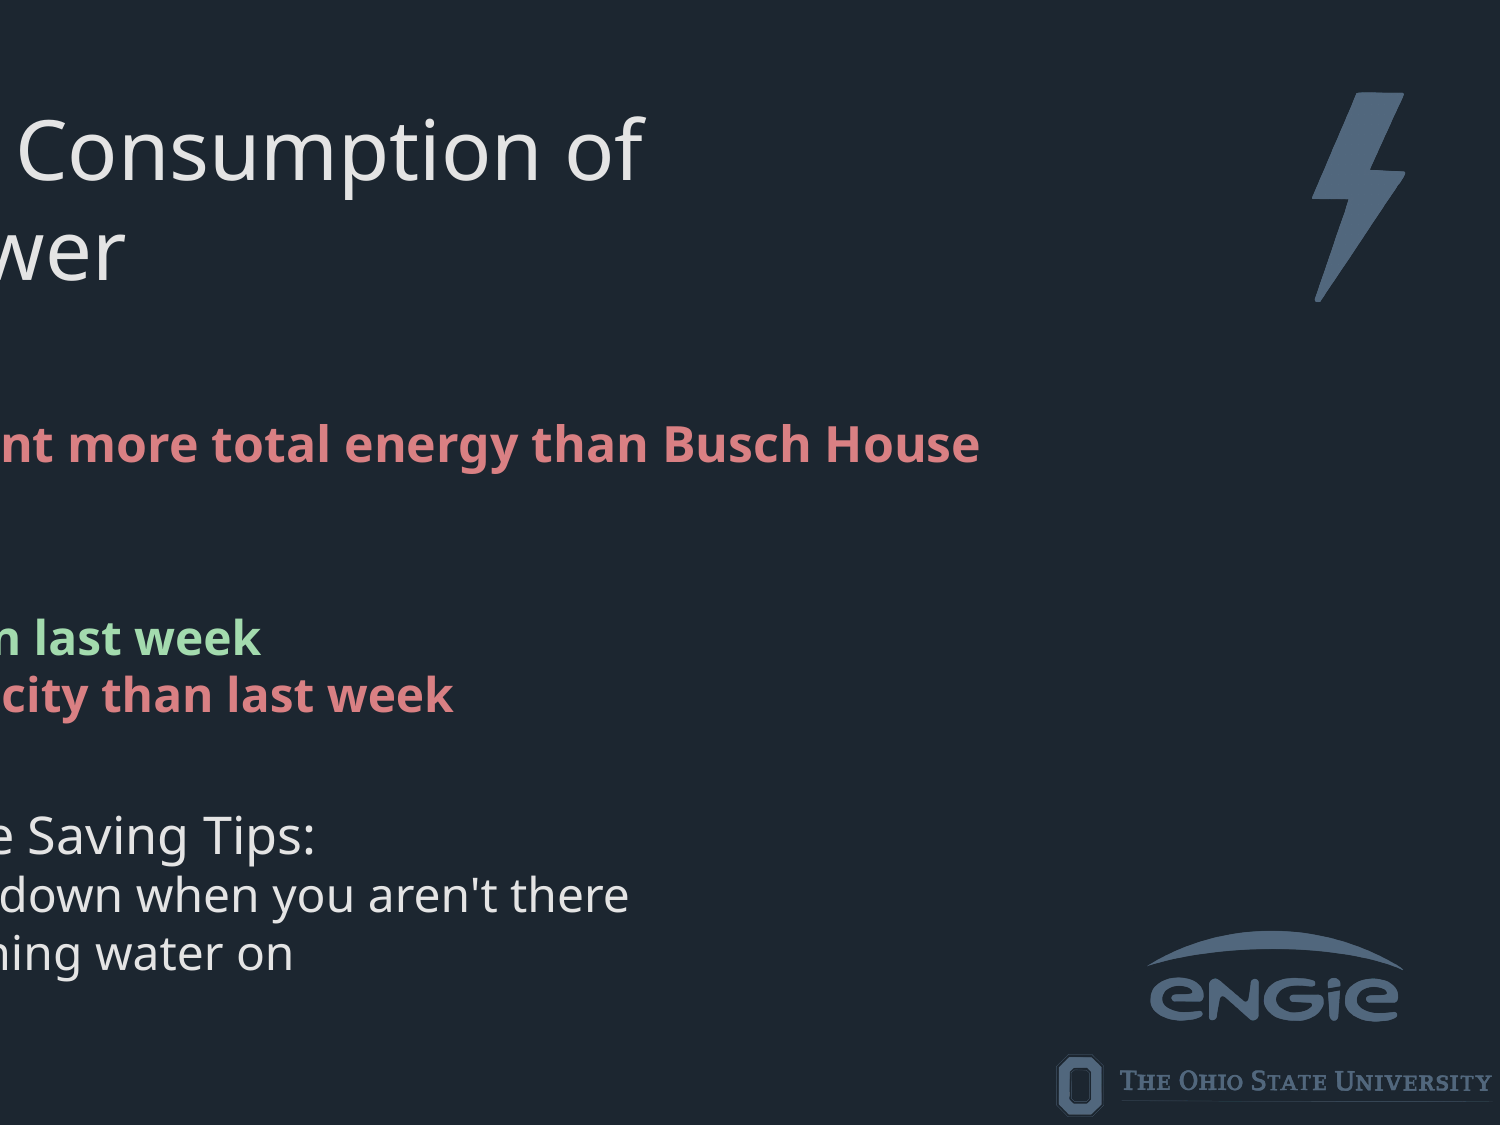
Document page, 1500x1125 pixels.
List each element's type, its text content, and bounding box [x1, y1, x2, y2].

text_box Some Resource Saving Tips: Pull your blinds down when you aren't there Don't leave running water on [0, 749, 647, 988]
picture [1199, 74, 1500, 305]
picture [1049, 824, 1500, 1125]
text_box Taylor Tower used 56.1 percent more total energy than Busch House Used 5.7 percent less gas than last week Used 0.0 percent more electricity than last week [0, 359, 997, 730]
text_box Resource Consumption of Taylor Tower [0, 44, 681, 305]
